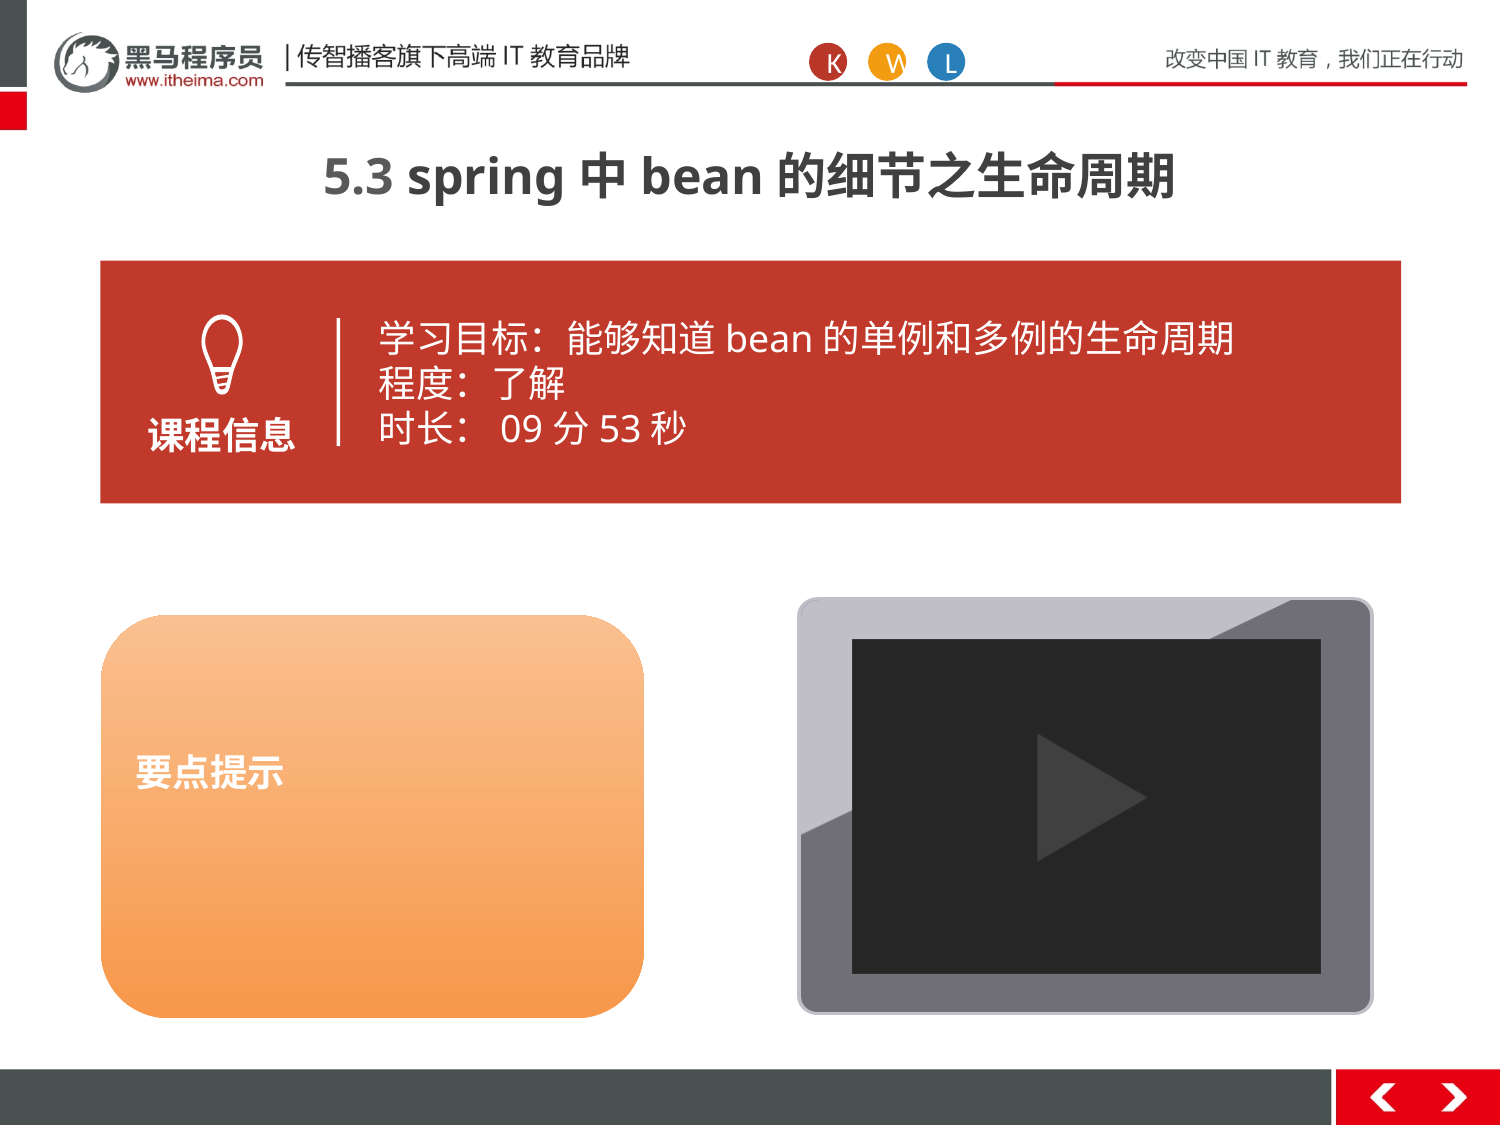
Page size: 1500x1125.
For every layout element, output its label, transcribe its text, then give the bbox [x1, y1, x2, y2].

picture [0, 0, 1500, 137]
text_box W [866, 40, 909, 83]
text_box 要点提示 [100, 615, 644, 1019]
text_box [130, 314, 314, 466]
text_box L [925, 40, 968, 83]
text_box K [806, 40, 850, 83]
picture [0, 209, 1500, 1125]
text_box 5.3 spring中bean的细节之生命周期 [0, 137, 1500, 209]
text_box 学习目标：能够知道bean的单例和多例的生命周期 程度：了解 时长：09分53秒 [364, 307, 1258, 458]
text_box [98, 258, 1403, 505]
text_box [335, 316, 342, 448]
